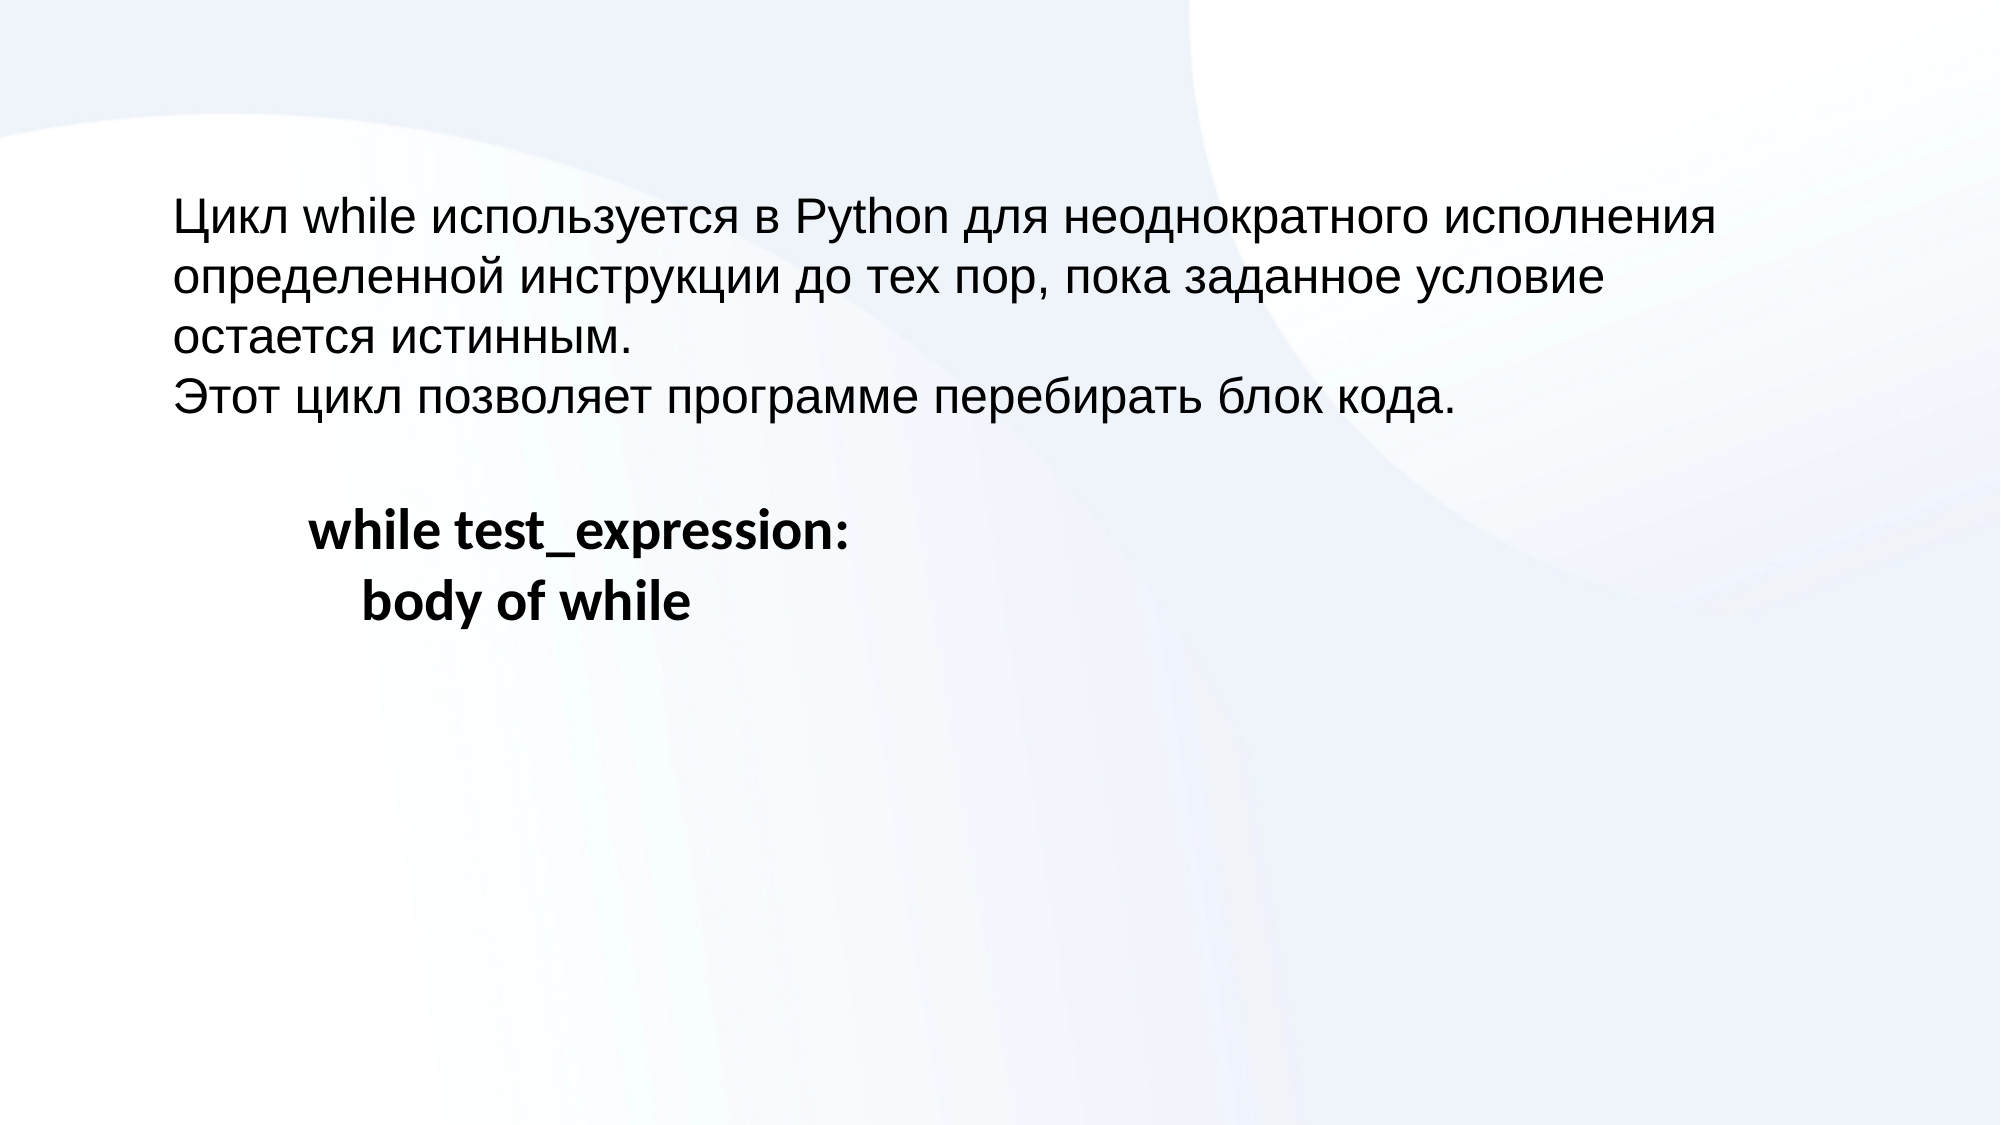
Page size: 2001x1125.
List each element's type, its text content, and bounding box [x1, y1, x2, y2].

text_box while test_expression: body of while [294, 484, 1295, 639]
picture [0, 0, 2001, 1125]
text_box Цикл while используется в Python для неоднократного исполнения определенной инструкции до тех пор, пока заданное условие остается истинным. Этот цикл позволяет программе перебирать блок кода. [157, 176, 1789, 431]
